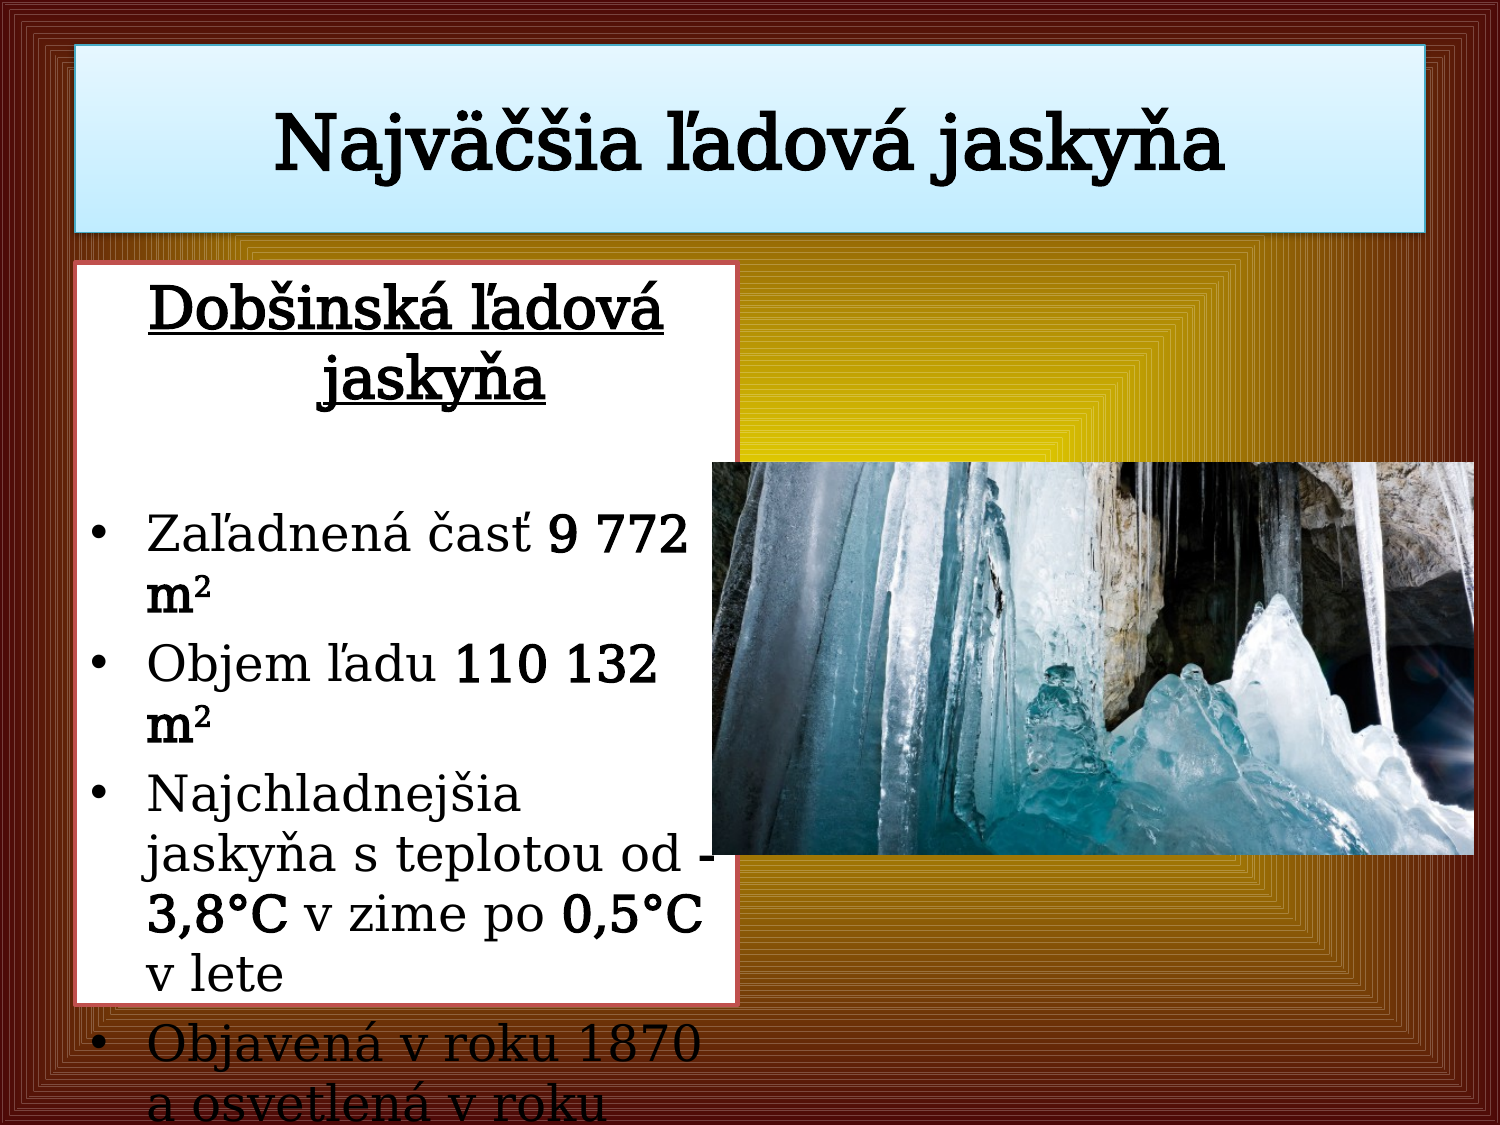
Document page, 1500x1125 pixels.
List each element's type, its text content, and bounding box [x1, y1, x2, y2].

list Dobšinská ľadová jaskyňa Zaľadnená časť 9 772 m2 Objem ľadu 110 132 m2 Najchladnejšia jaskyňa s teplotou od -3,8°C v zime po 0,5°C v lete Objavená v roku 1870 a osvetlená v roku 1882 (ako prvá v Európe) [73, 260, 740, 1007]
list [712, 462, 1474, 855]
title Najväčšia ľadová jaskyňa [74, 44, 1426, 233]
